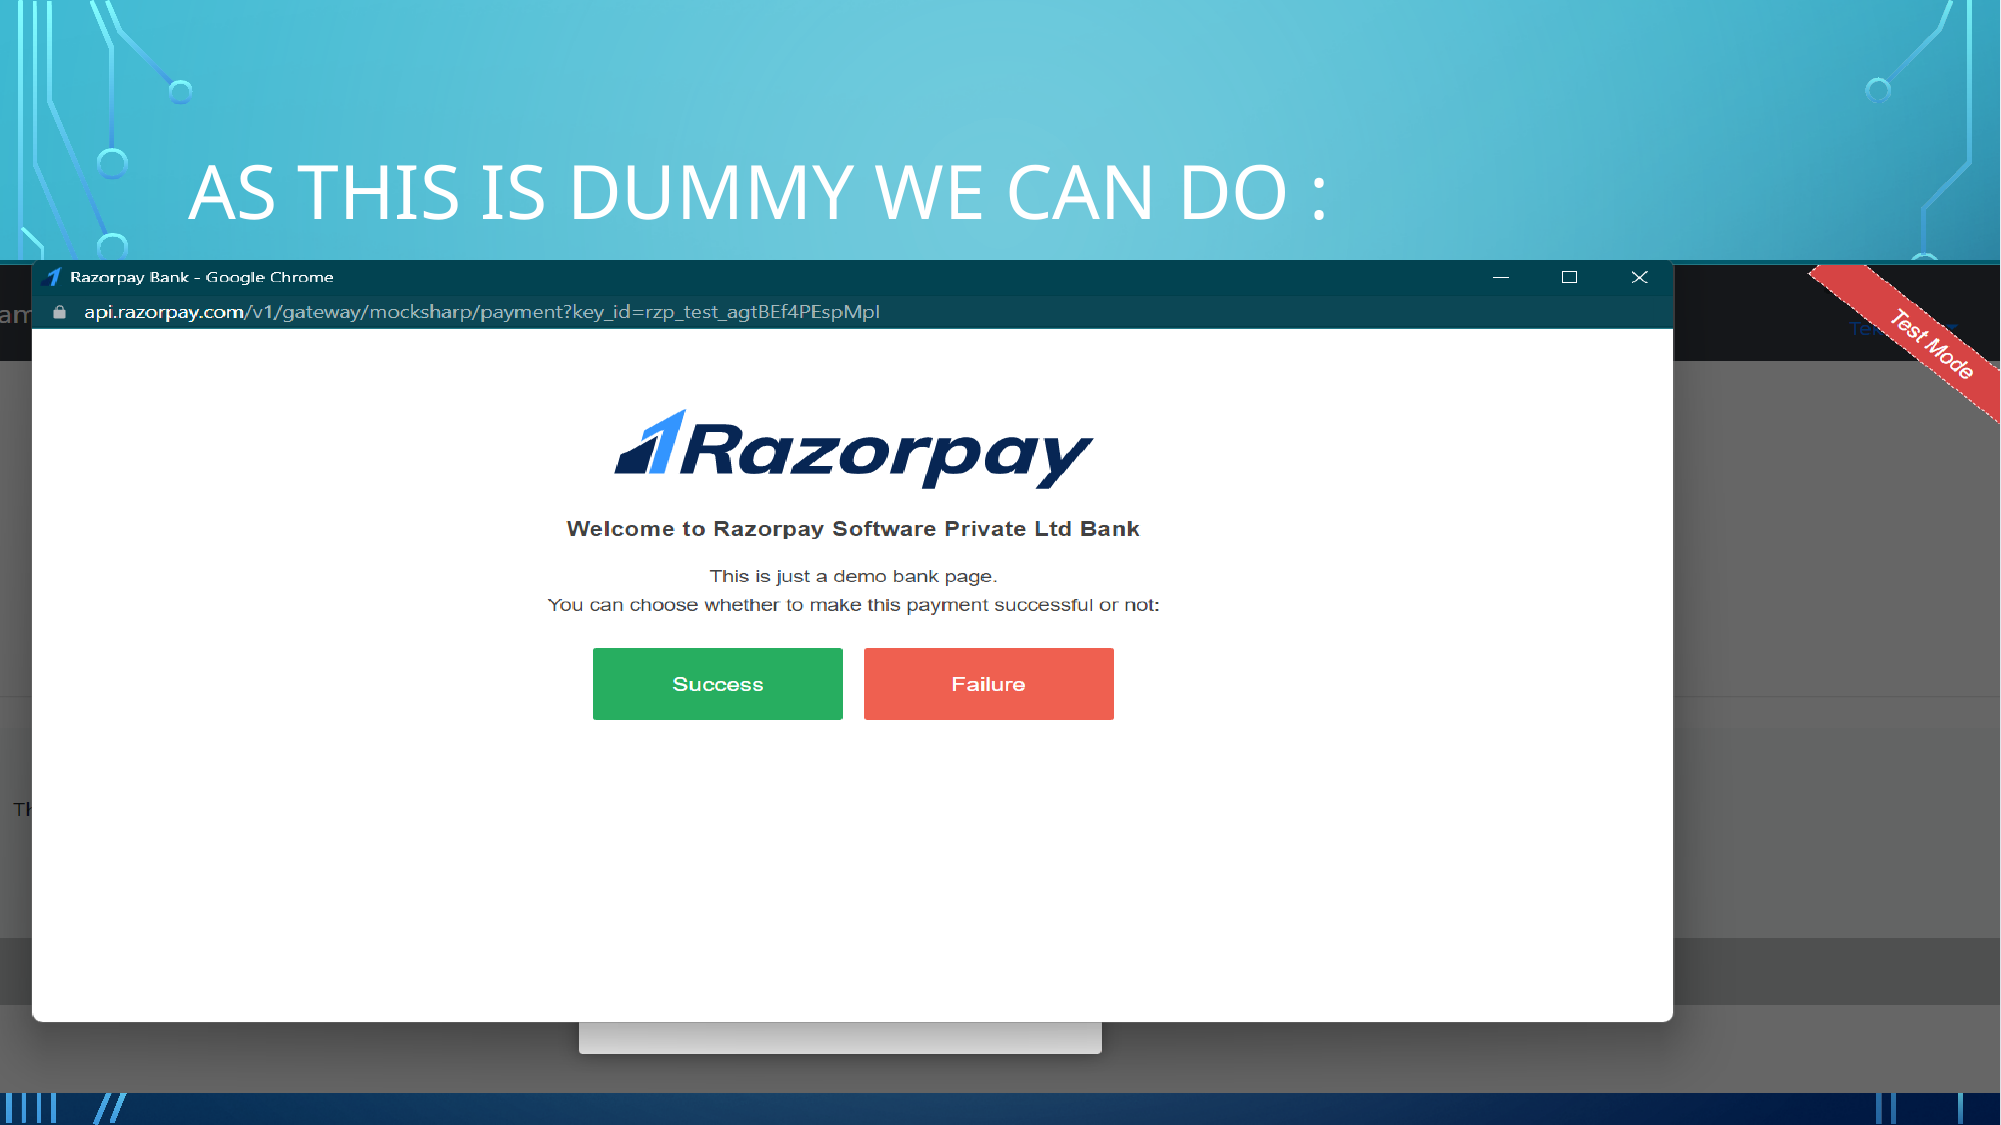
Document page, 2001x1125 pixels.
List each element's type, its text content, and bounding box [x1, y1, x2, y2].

title AS this is dummy we can do : [173, 104, 1799, 244]
picture [0, 260, 2000, 1094]
